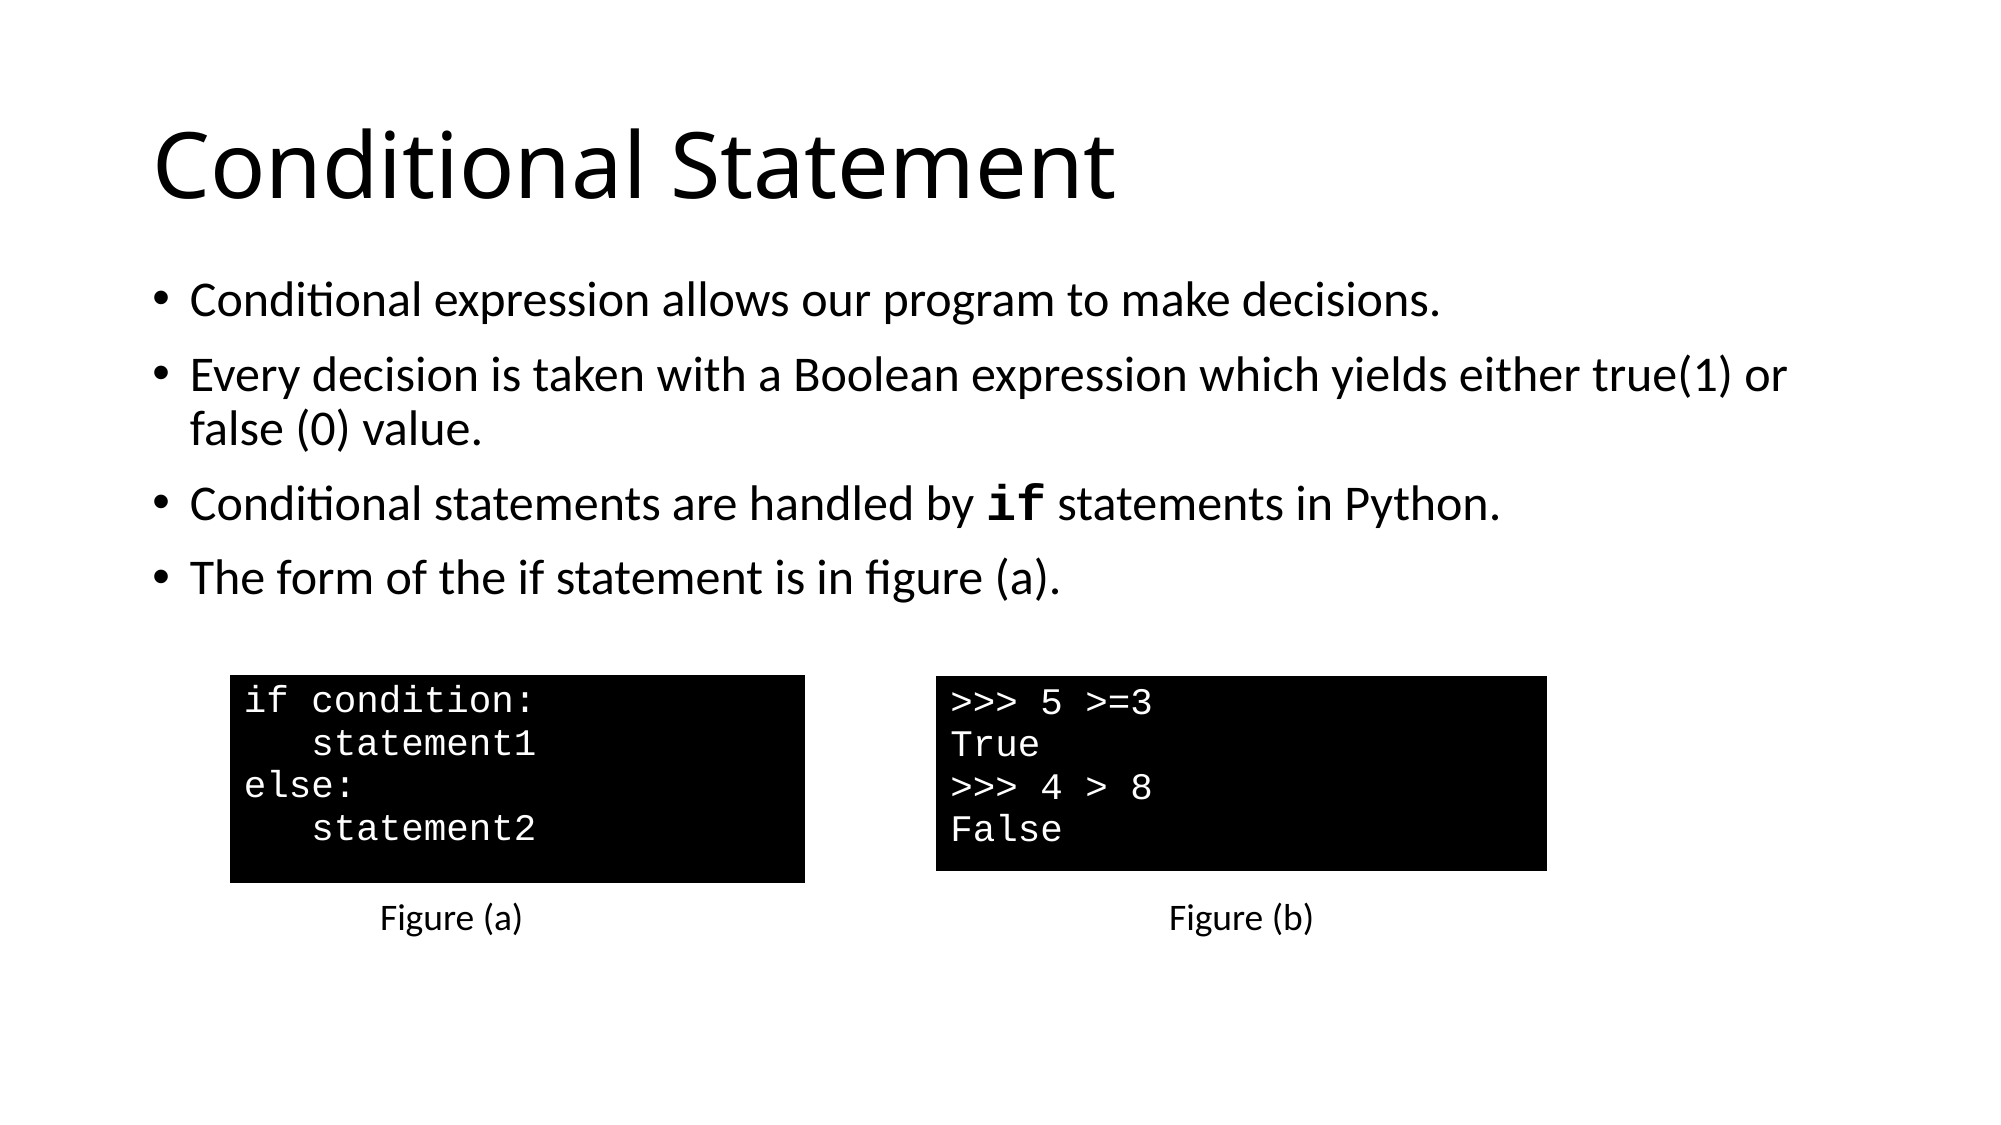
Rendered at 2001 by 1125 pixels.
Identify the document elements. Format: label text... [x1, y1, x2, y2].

text_box Figure (b) [1154, 885, 1353, 946]
list Conditional expression allows our program to make decisions. Every decision is taken with a Boolean expression which yields either true(1) or false (0) value. Conditional statements are handled by if statements in Python. The form of the if statement is in figure (a). [137, 265, 1863, 980]
text_box Figure (a) [364, 885, 564, 946]
title Conditional Statement [137, 59, 1863, 265]
table_header >>> 5 >=3 True >>> 4 > 8 False [936, 676, 1547, 871]
table_header if condition: statement1 else: statement2 [230, 675, 805, 883]
